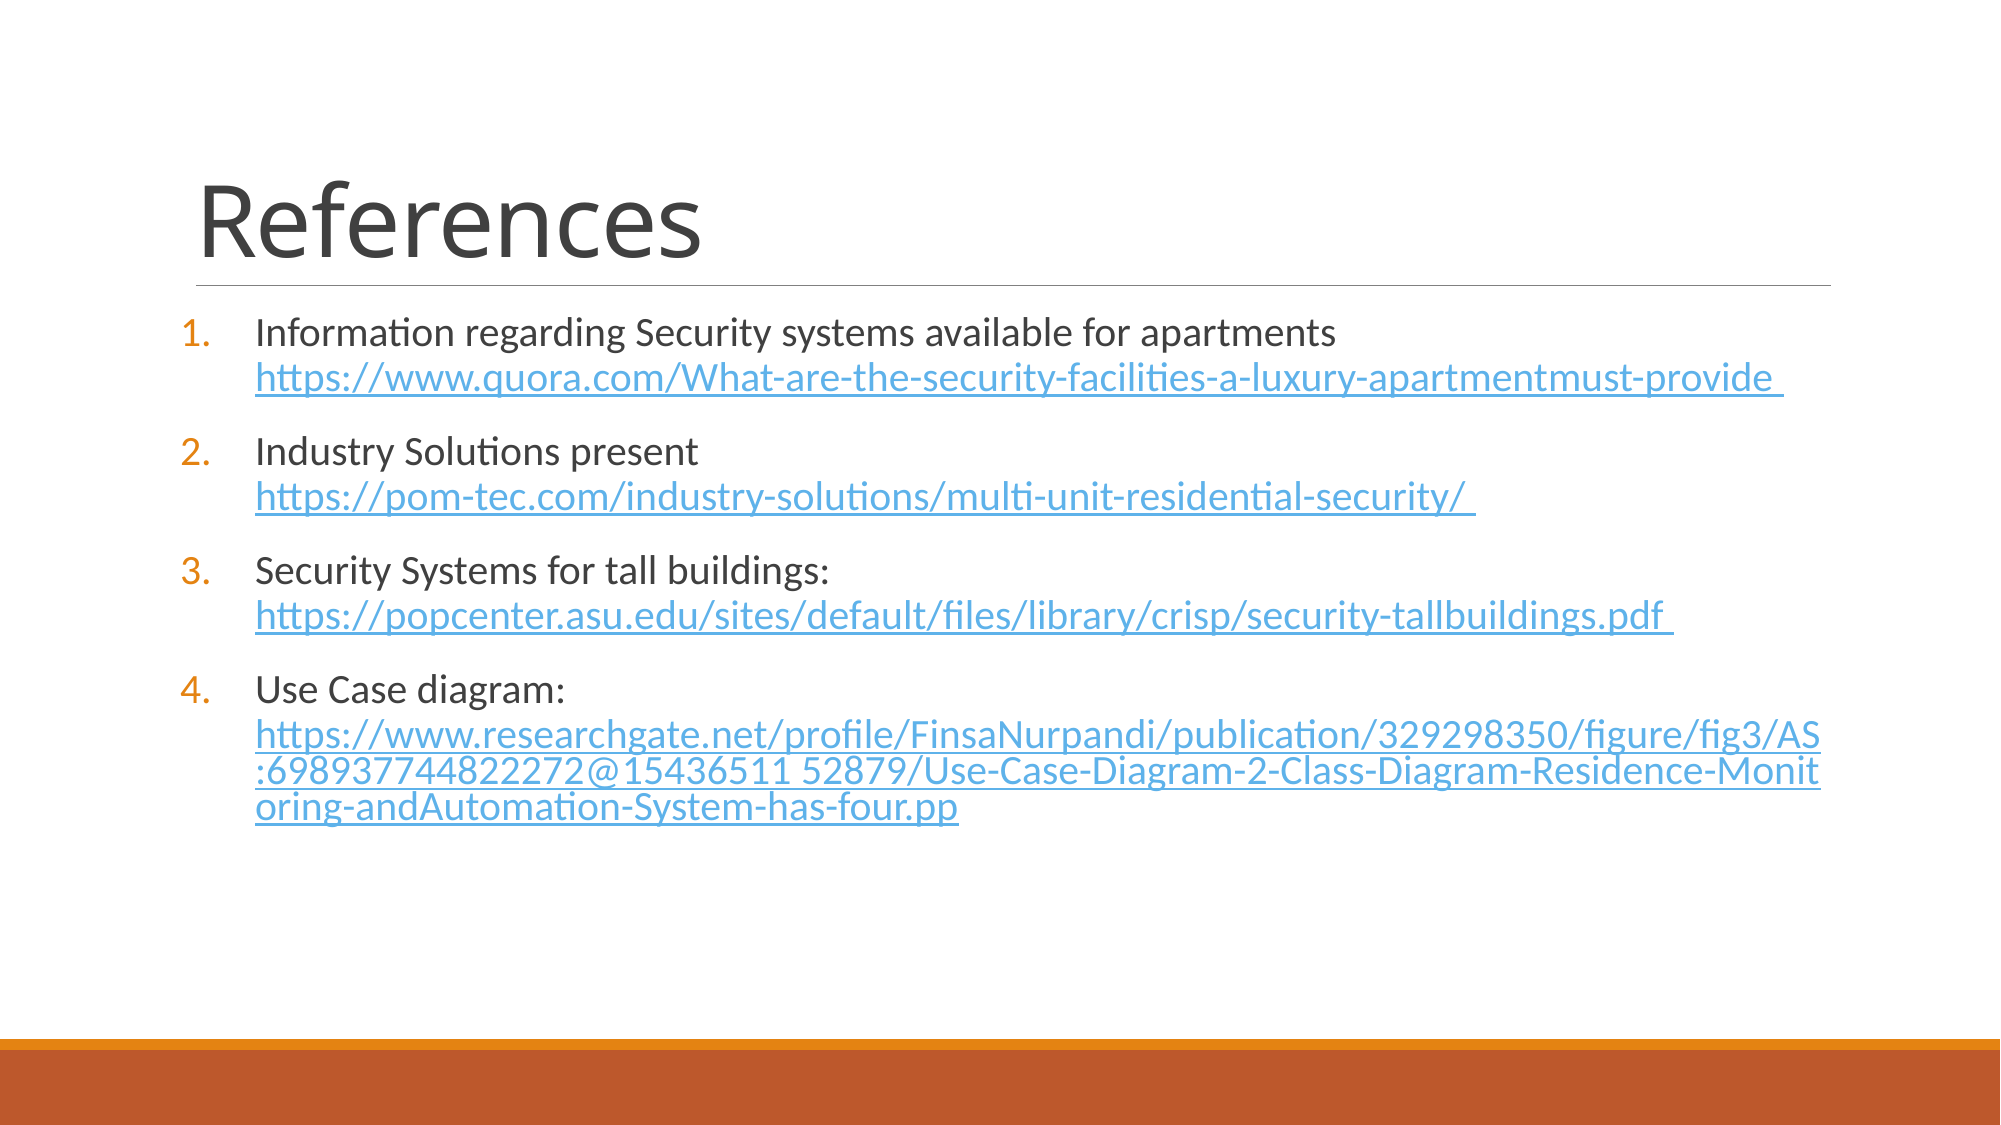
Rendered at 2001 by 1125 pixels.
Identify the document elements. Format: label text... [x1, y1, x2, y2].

list Information regarding Security systems available for apartments https://www.quora.com/What-are-the-security-facilities-a-luxury-apartmentmust-provide Industry Solutions present https://pom-tec.com/industry-solutions/multi-unit-residential-security/ Security Systems for tall buildings: https://popcenter.asu.edu/sites/default/files/library/crisp/security-tallbuildings.pdf Use Case diagram: https://www.researchgate.net/profile/FinsaNurpandi/publication/329298350/figure/fig3/AS:698937744822272@15436511 52879/Use-Case-Diagram-2-Class-Diagram-Residence-Monitoring-andAutomation-System-has-four.pp [180, 302, 1830, 963]
title References [180, 47, 1830, 285]
